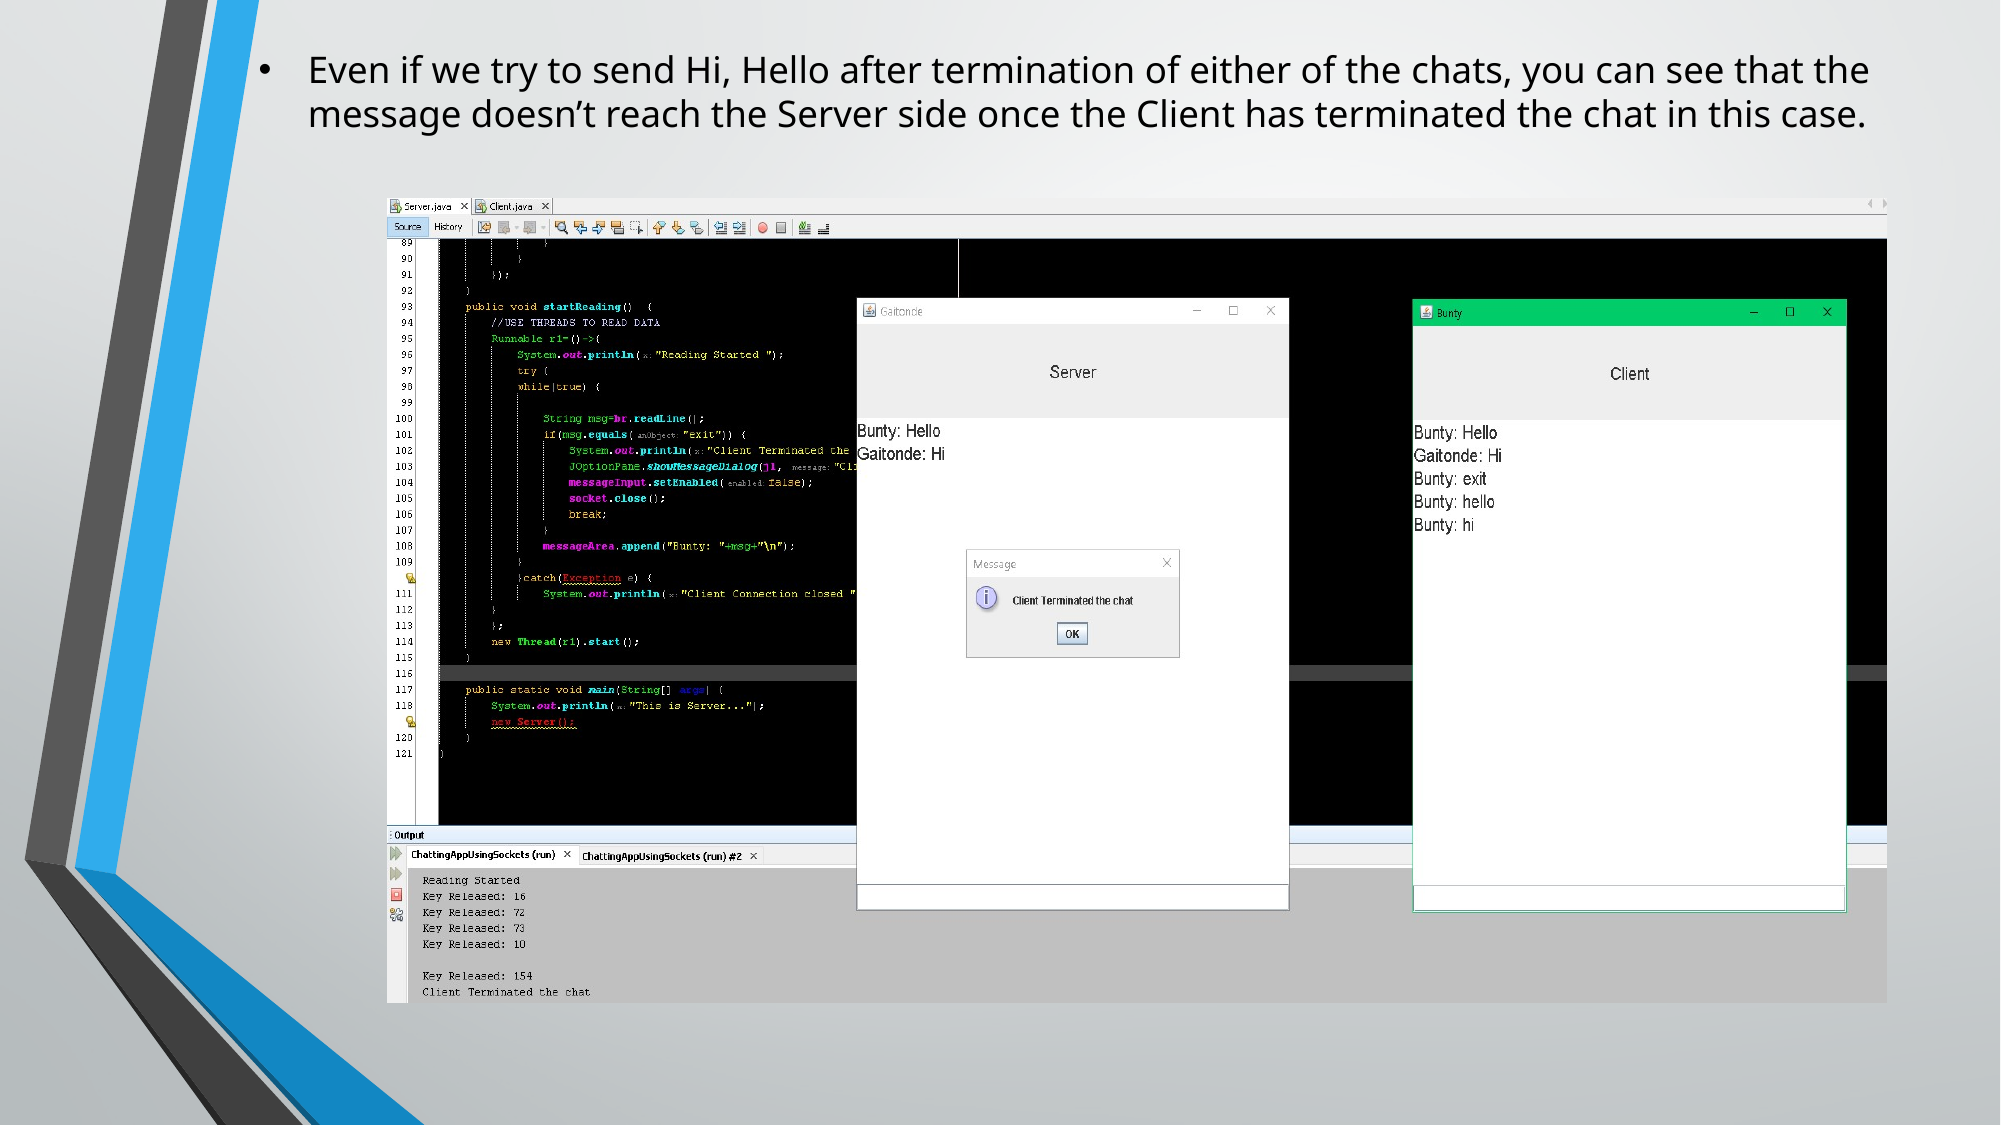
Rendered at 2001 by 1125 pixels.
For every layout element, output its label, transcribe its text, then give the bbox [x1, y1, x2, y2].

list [387, 197, 1888, 1003]
title Even if we try to send Hi, Hello after termination of either of the chats, you can see that the message doesn’t reach the Server side once the Client has terminated the chat in this case. [243, 19, 1929, 163]
